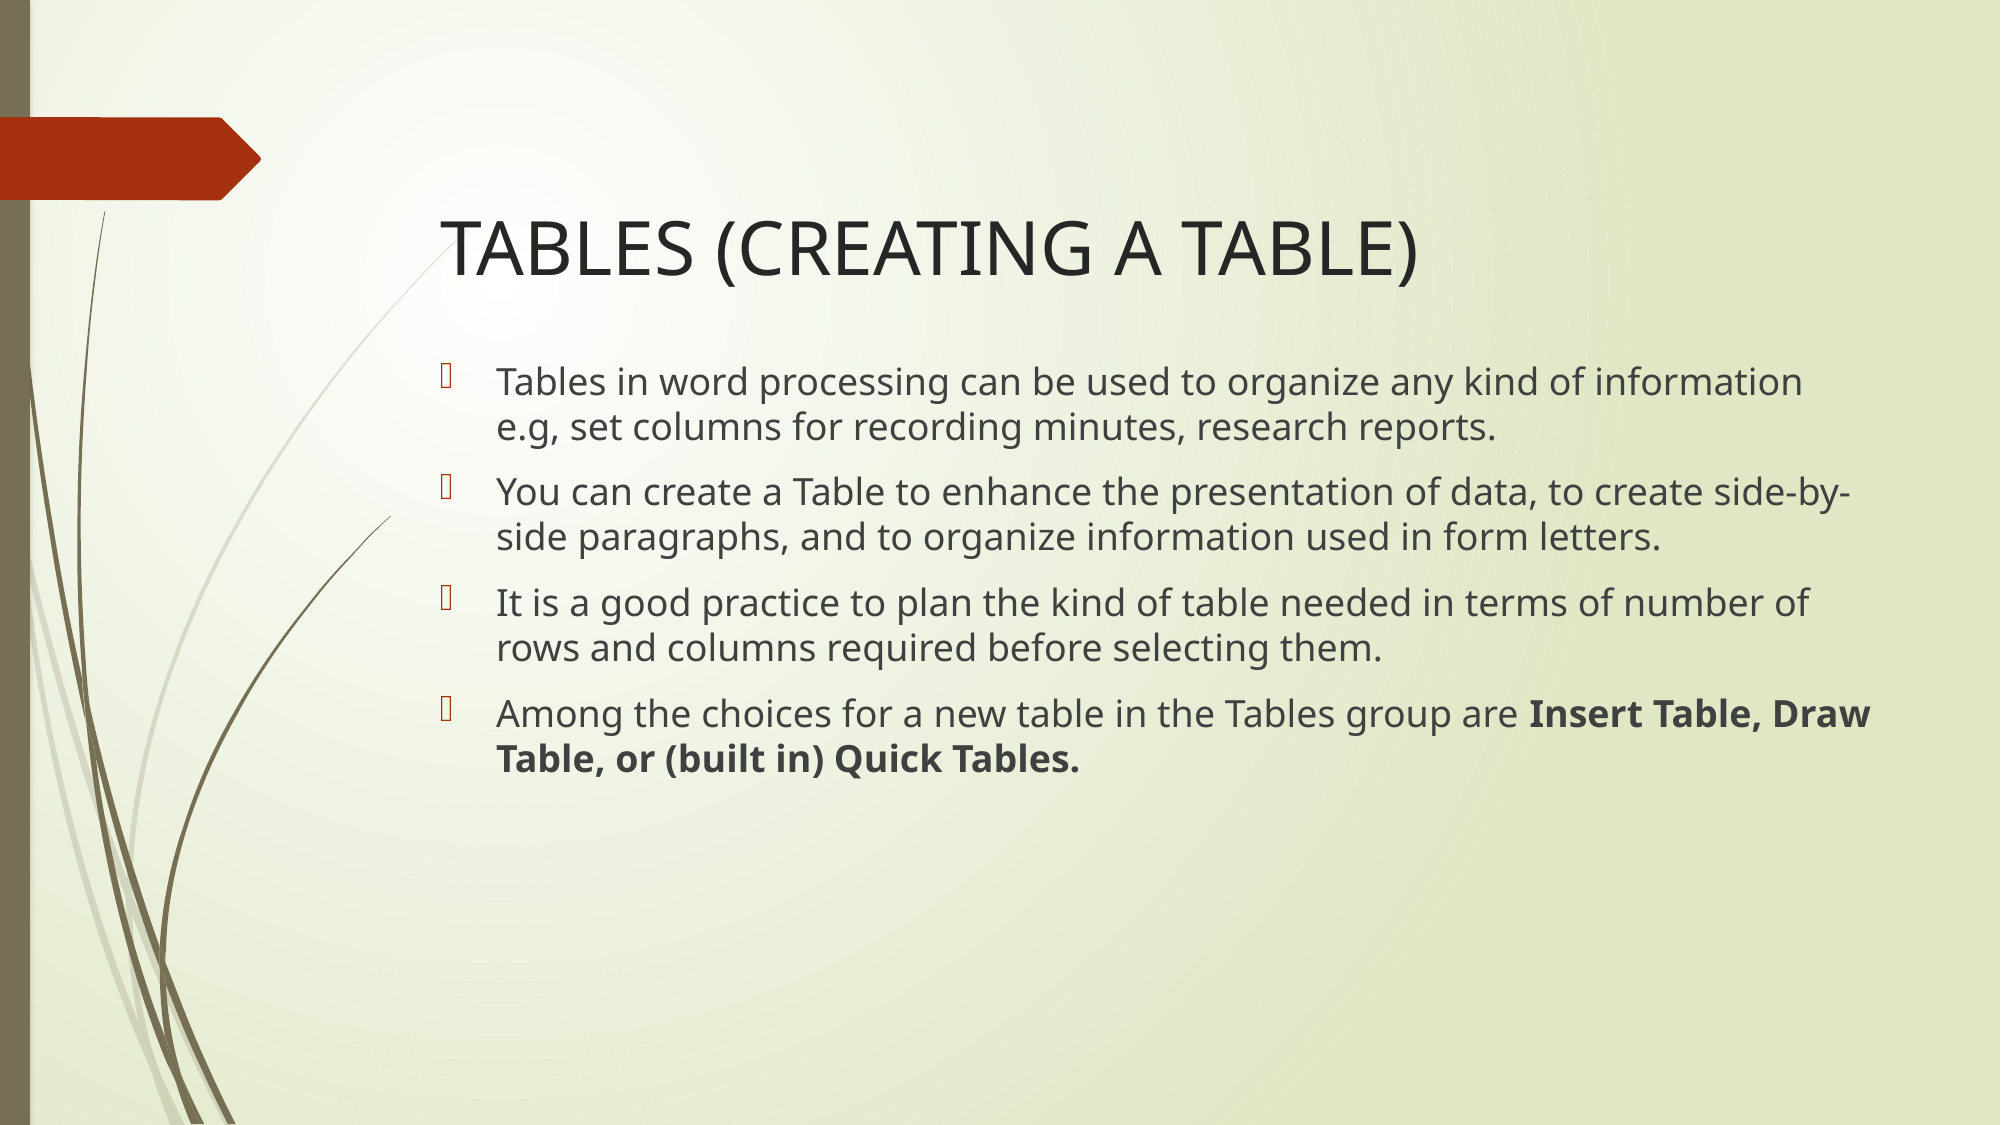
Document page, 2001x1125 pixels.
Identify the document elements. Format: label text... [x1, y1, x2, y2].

list Tables in word processing can be used to organize any kind of information e.g, set columns for recording minutes, research reports. You can create a Table to enhance the presentation of data, to create side-by-side paragraphs, and to organize information used in form letters. It is a good practice to plan the kind of table needed in terms of number of rows and columns required before selecting them. Among the choices for a new table in the Tables group are Insert Table, Draw Table, or (built in) Quick Tables. [424, 350, 1888, 970]
title TABLES (CREATING A TABLE) [425, 102, 1888, 313]
